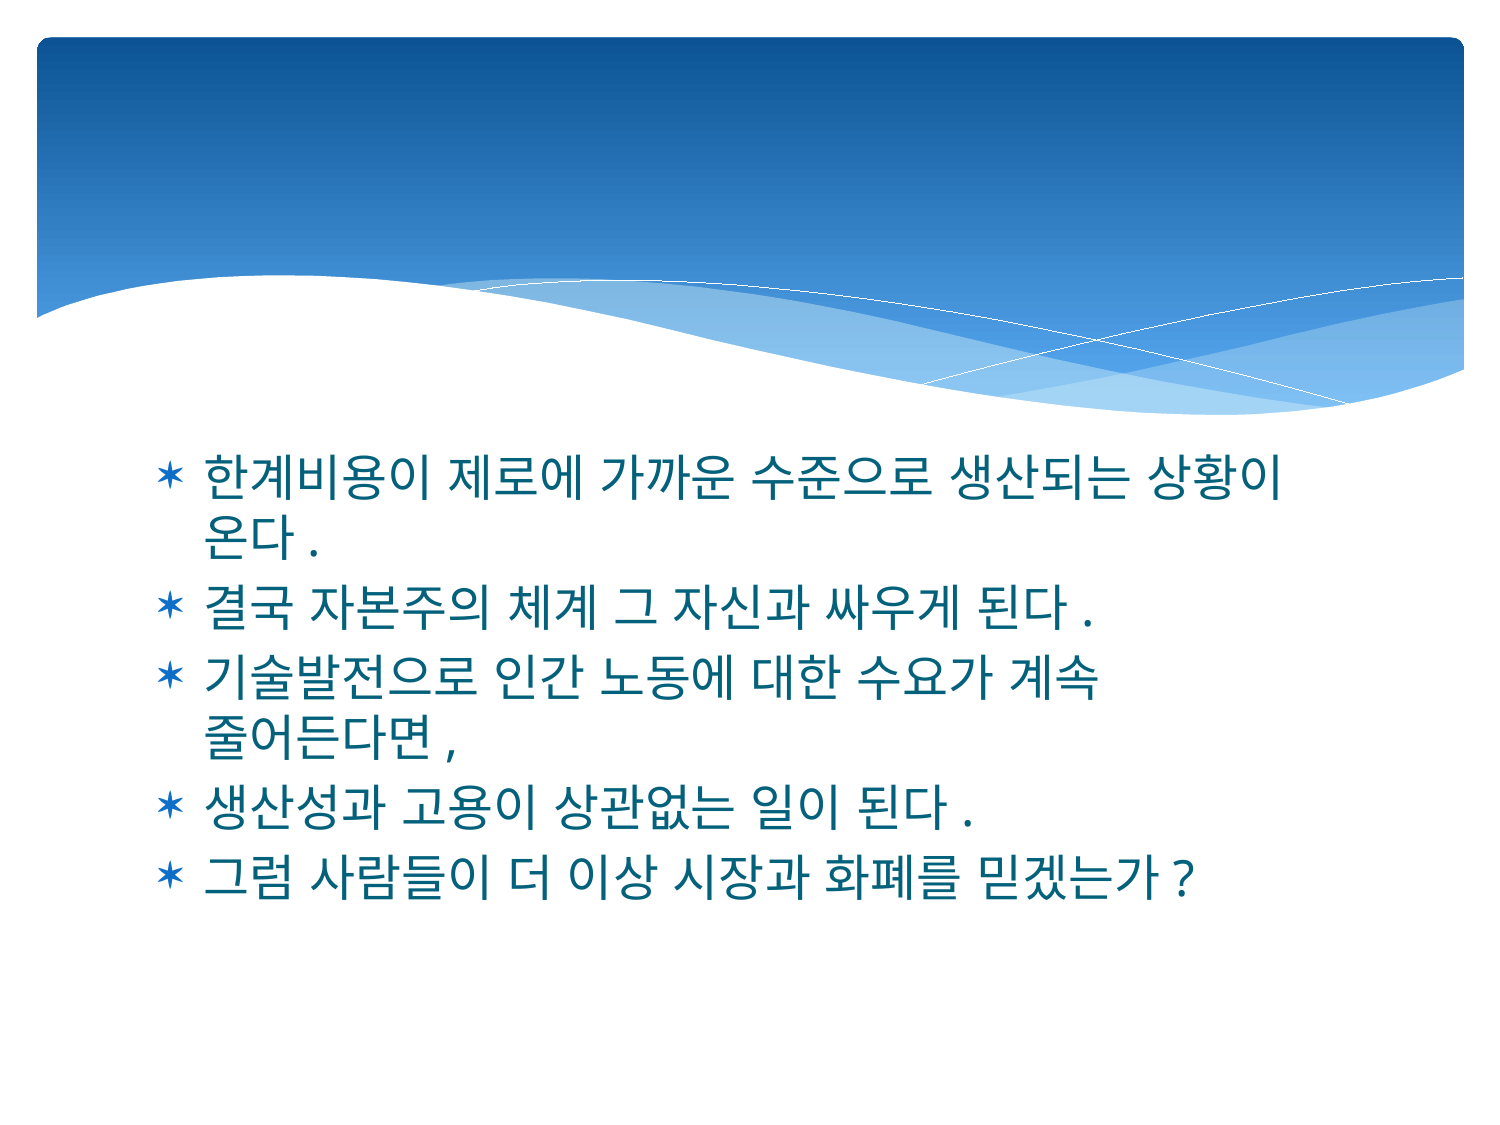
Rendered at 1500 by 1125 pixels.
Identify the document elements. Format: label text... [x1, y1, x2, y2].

list 한계비용이 제로에 가까운 수준으로 생산되는 상황이 온다. 결국 자본주의 체계 그 자신과 싸우게 된다. 기술발전으로 인간 노동에 대한 수요가 계속 줄어든다면, 생산성과 고용이 상관없는 일이 된다. 그럼 사람들이 더 이상 시장과 화폐를 믿겠는가? [143, 438, 1359, 1005]
